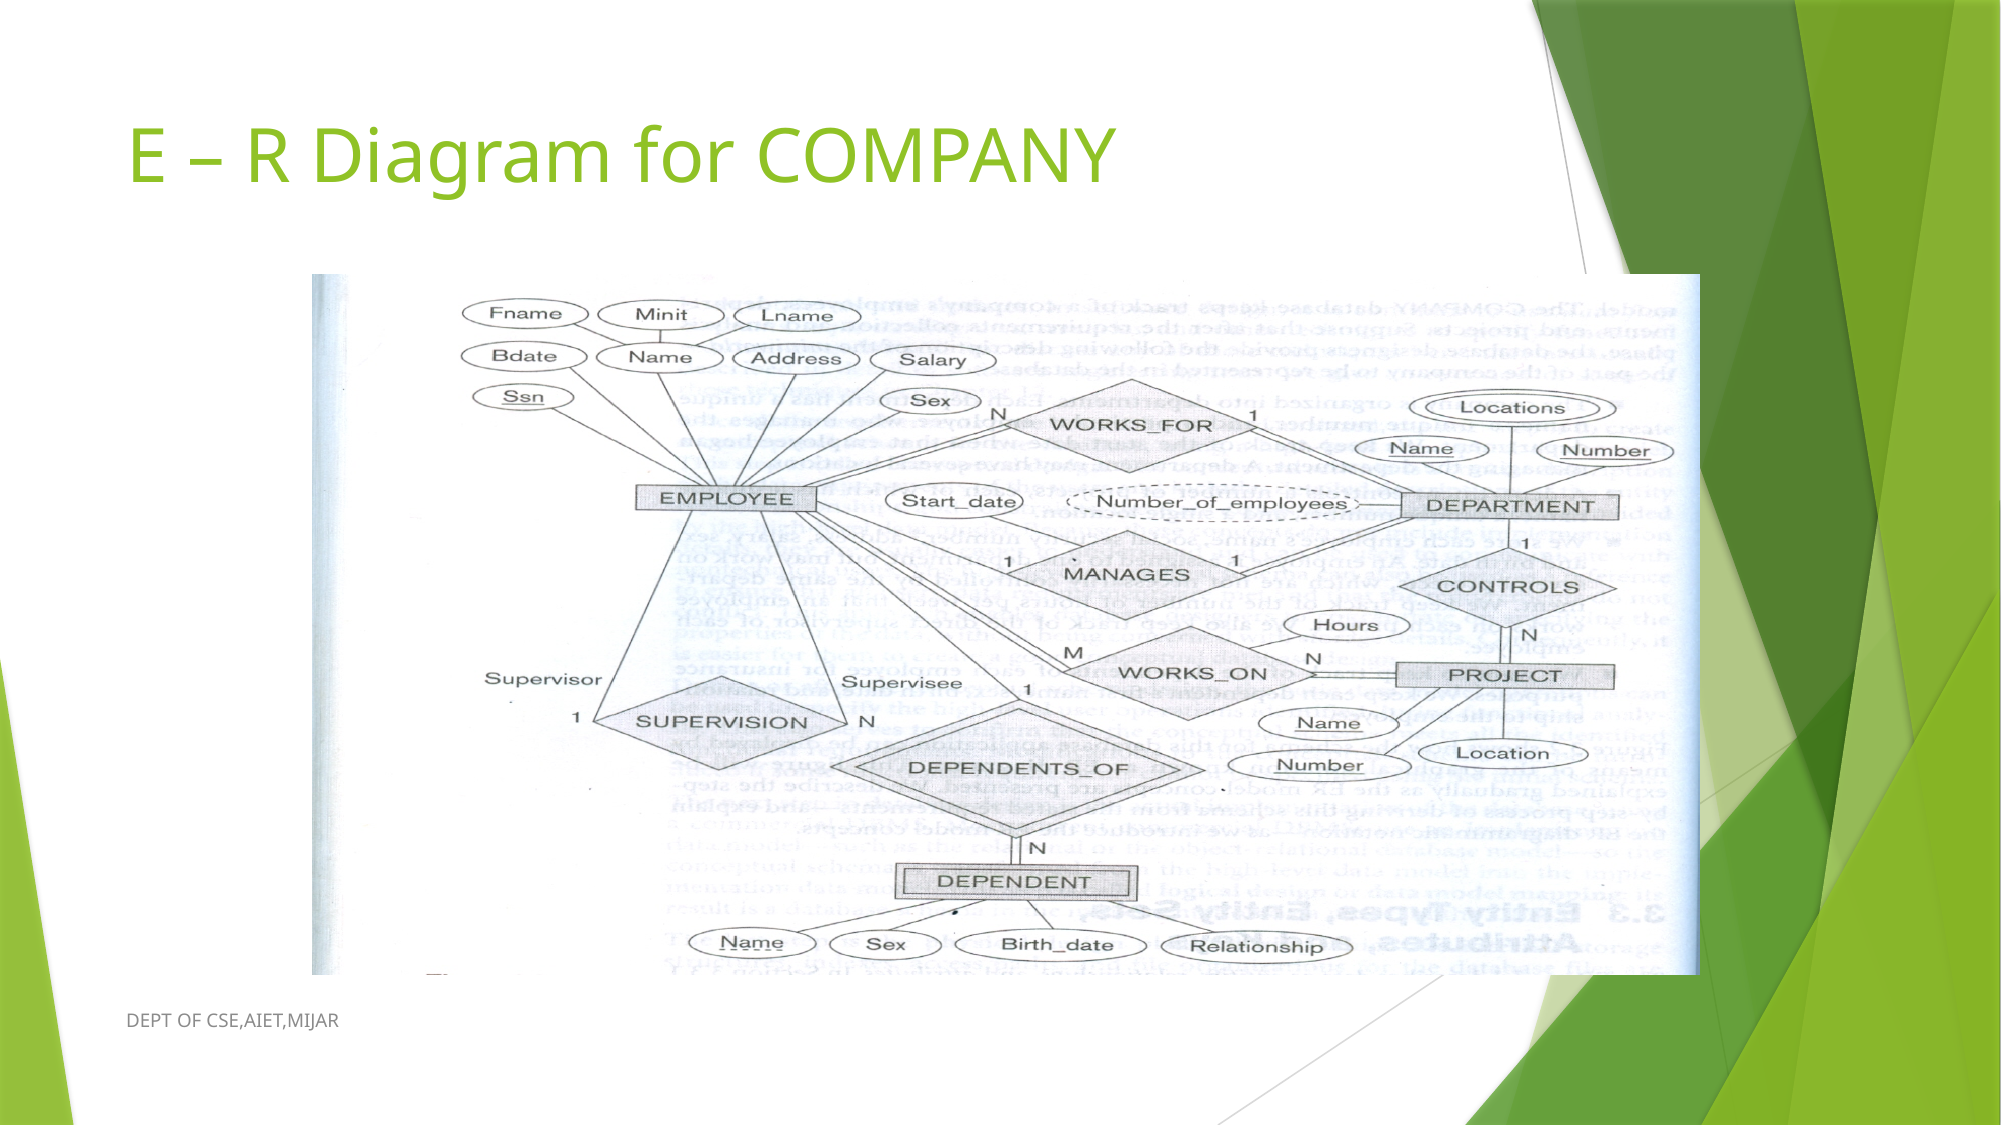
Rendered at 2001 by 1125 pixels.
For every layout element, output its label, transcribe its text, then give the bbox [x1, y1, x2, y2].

footer DEPT OF CSE,AIET,MIJAR [111, 991, 1145, 1051]
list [311, 274, 1701, 976]
title E – R Diagram for COMPANY [111, 99, 1522, 317]
